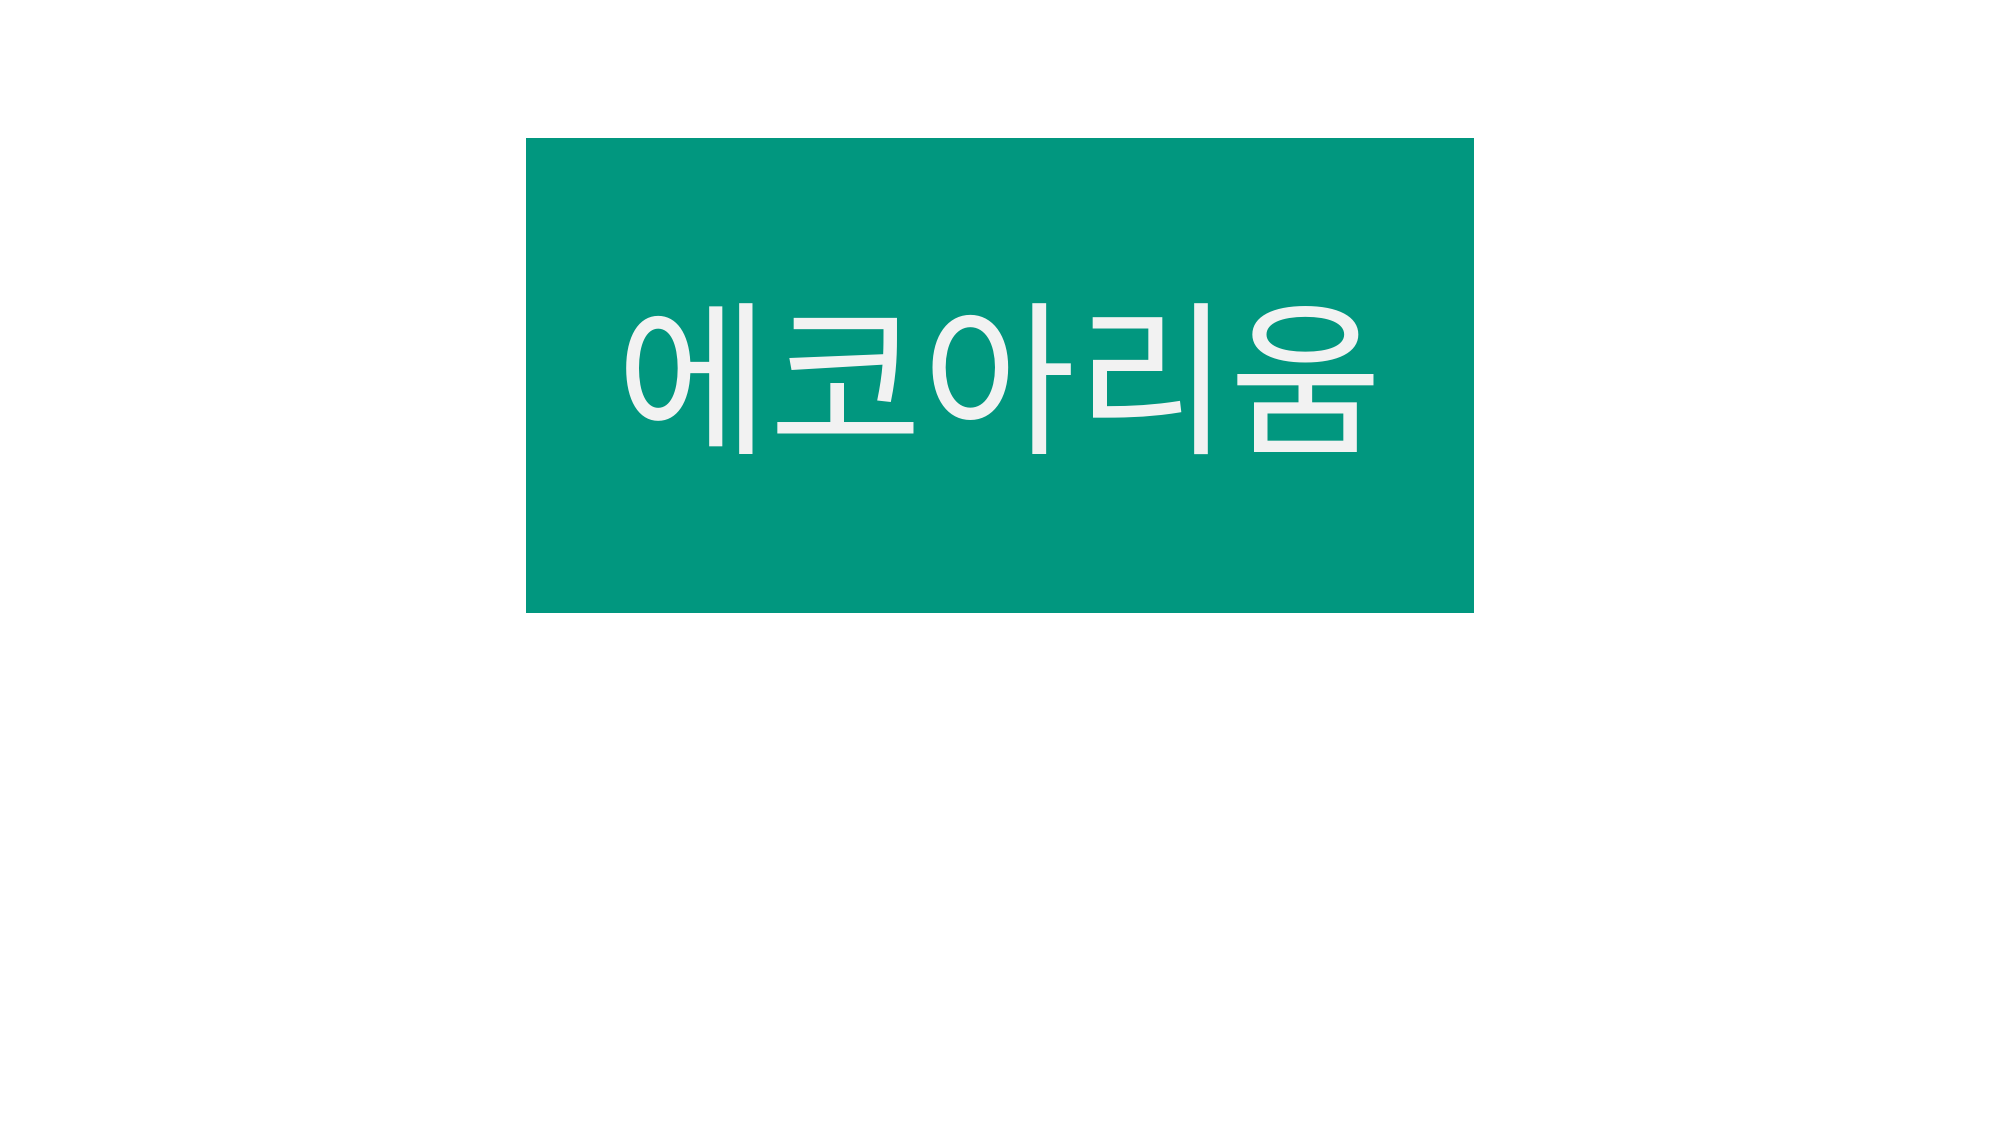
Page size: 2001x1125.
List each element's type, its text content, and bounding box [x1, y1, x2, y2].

text_box 에코아리움 [526, 138, 1474, 613]
